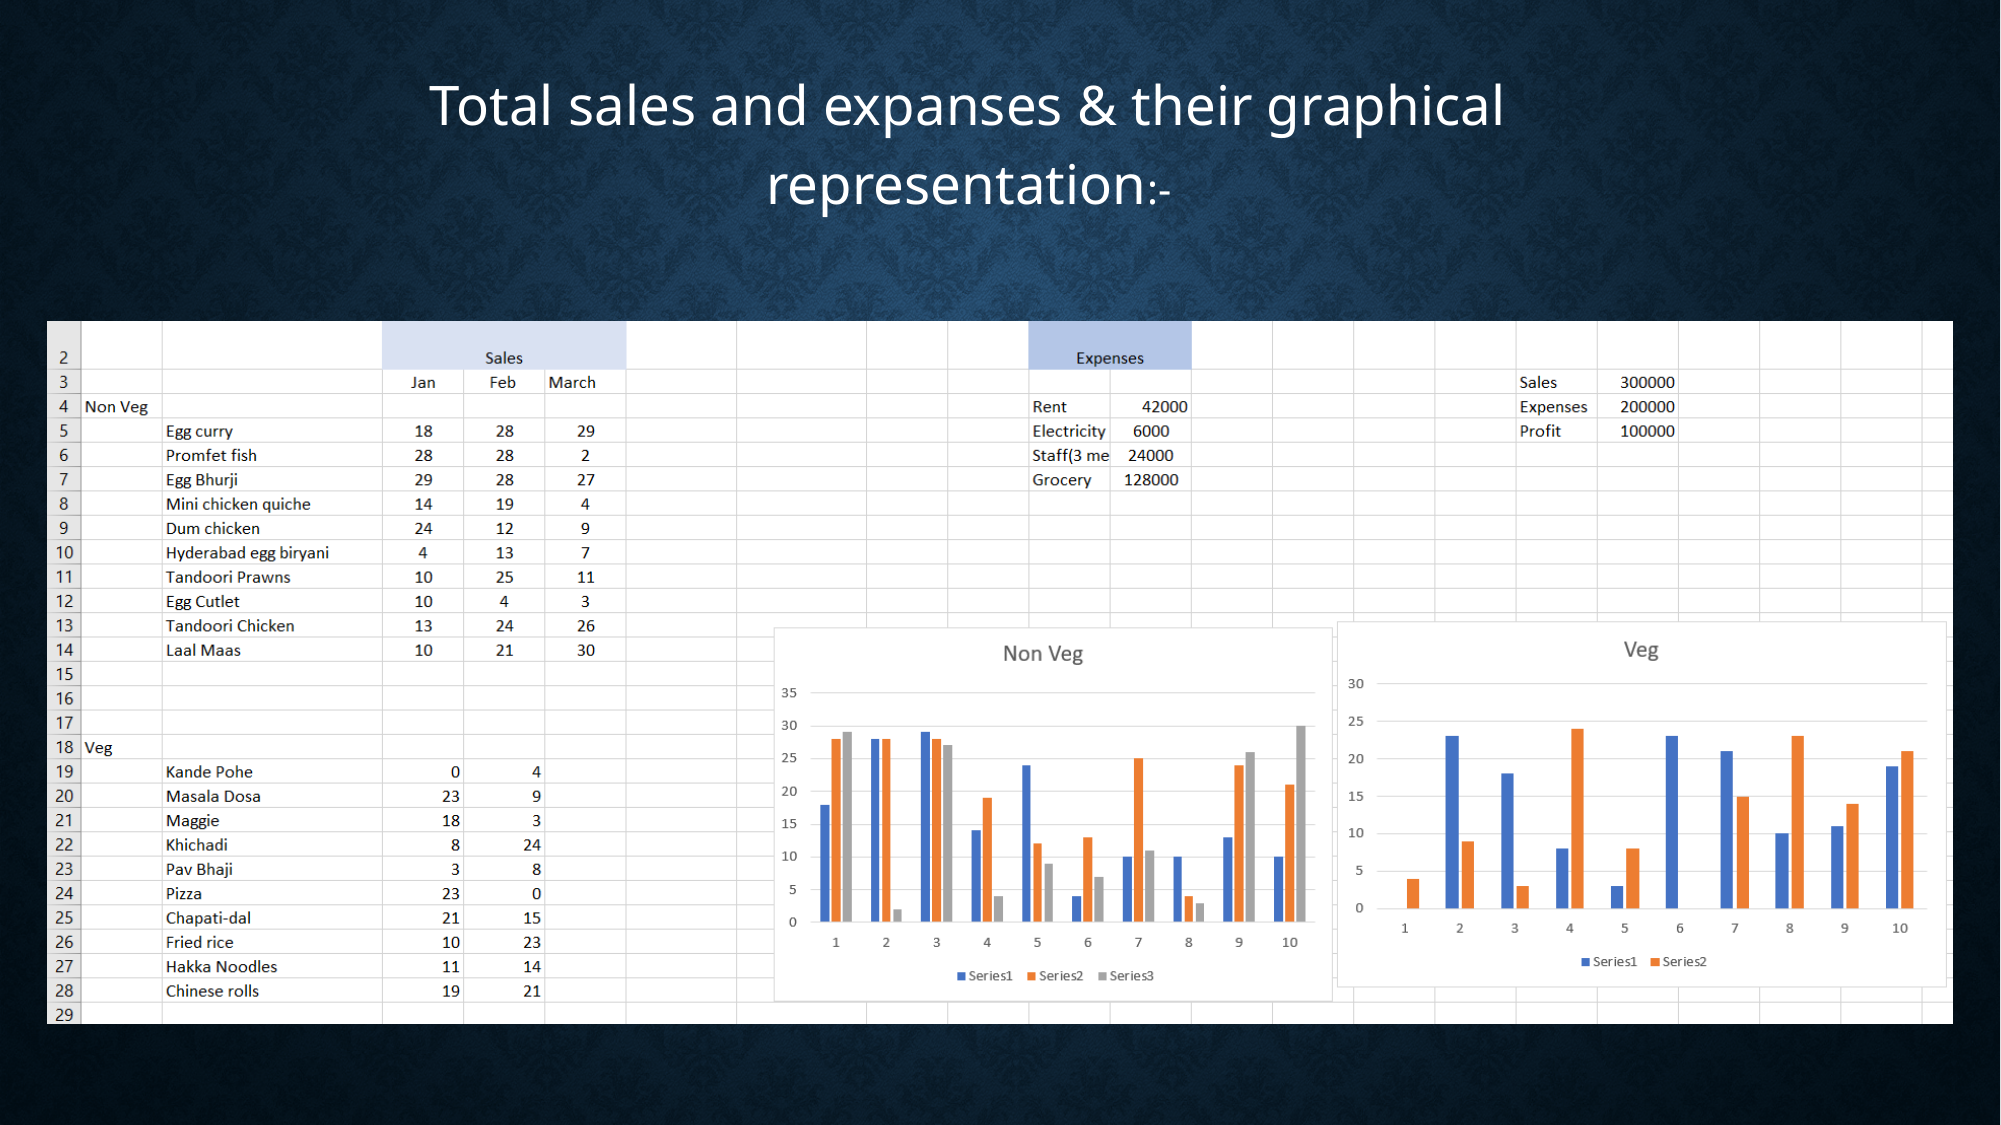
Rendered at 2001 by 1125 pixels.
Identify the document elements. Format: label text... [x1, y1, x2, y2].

subtitle Total sales and expanses & their graphical representation:- [260, 50, 1678, 225]
picture [47, 320, 1953, 1025]
